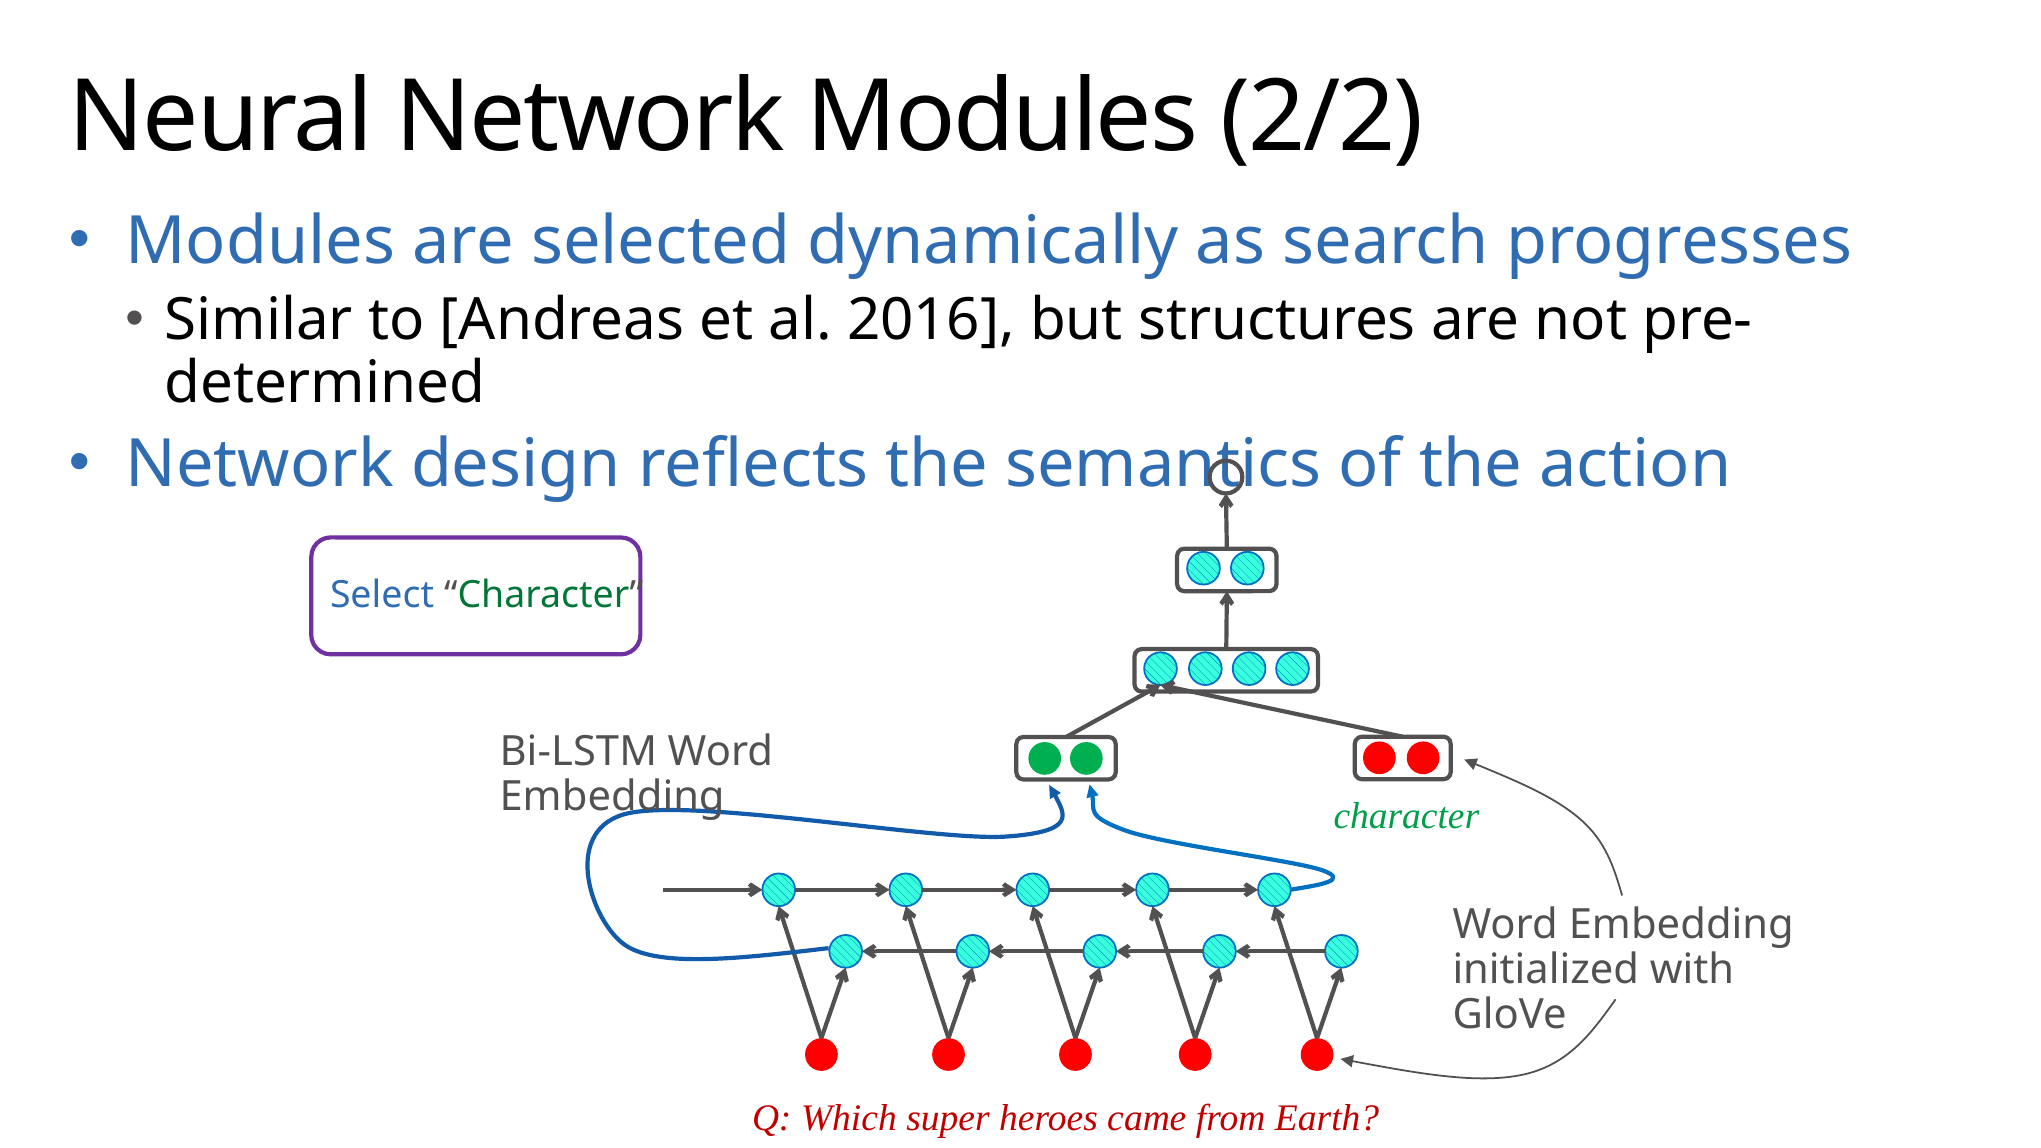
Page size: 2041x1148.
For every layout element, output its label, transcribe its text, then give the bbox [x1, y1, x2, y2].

text_box [1496, 998, 1617, 1079]
title Neural Network Modules (2/2) [45, 48, 1996, 200]
list Modules are selected dynamically as search progresses Similar to [Andreas et al. 2016], but structures are not pre-determined Network design reflects the semantics of the action [45, 200, 1996, 461]
text_box [1496, 771, 1623, 896]
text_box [299, 460, 1496, 1146]
text_box Word Embedding initialized with GloVe [1496, 879, 1871, 1062]
